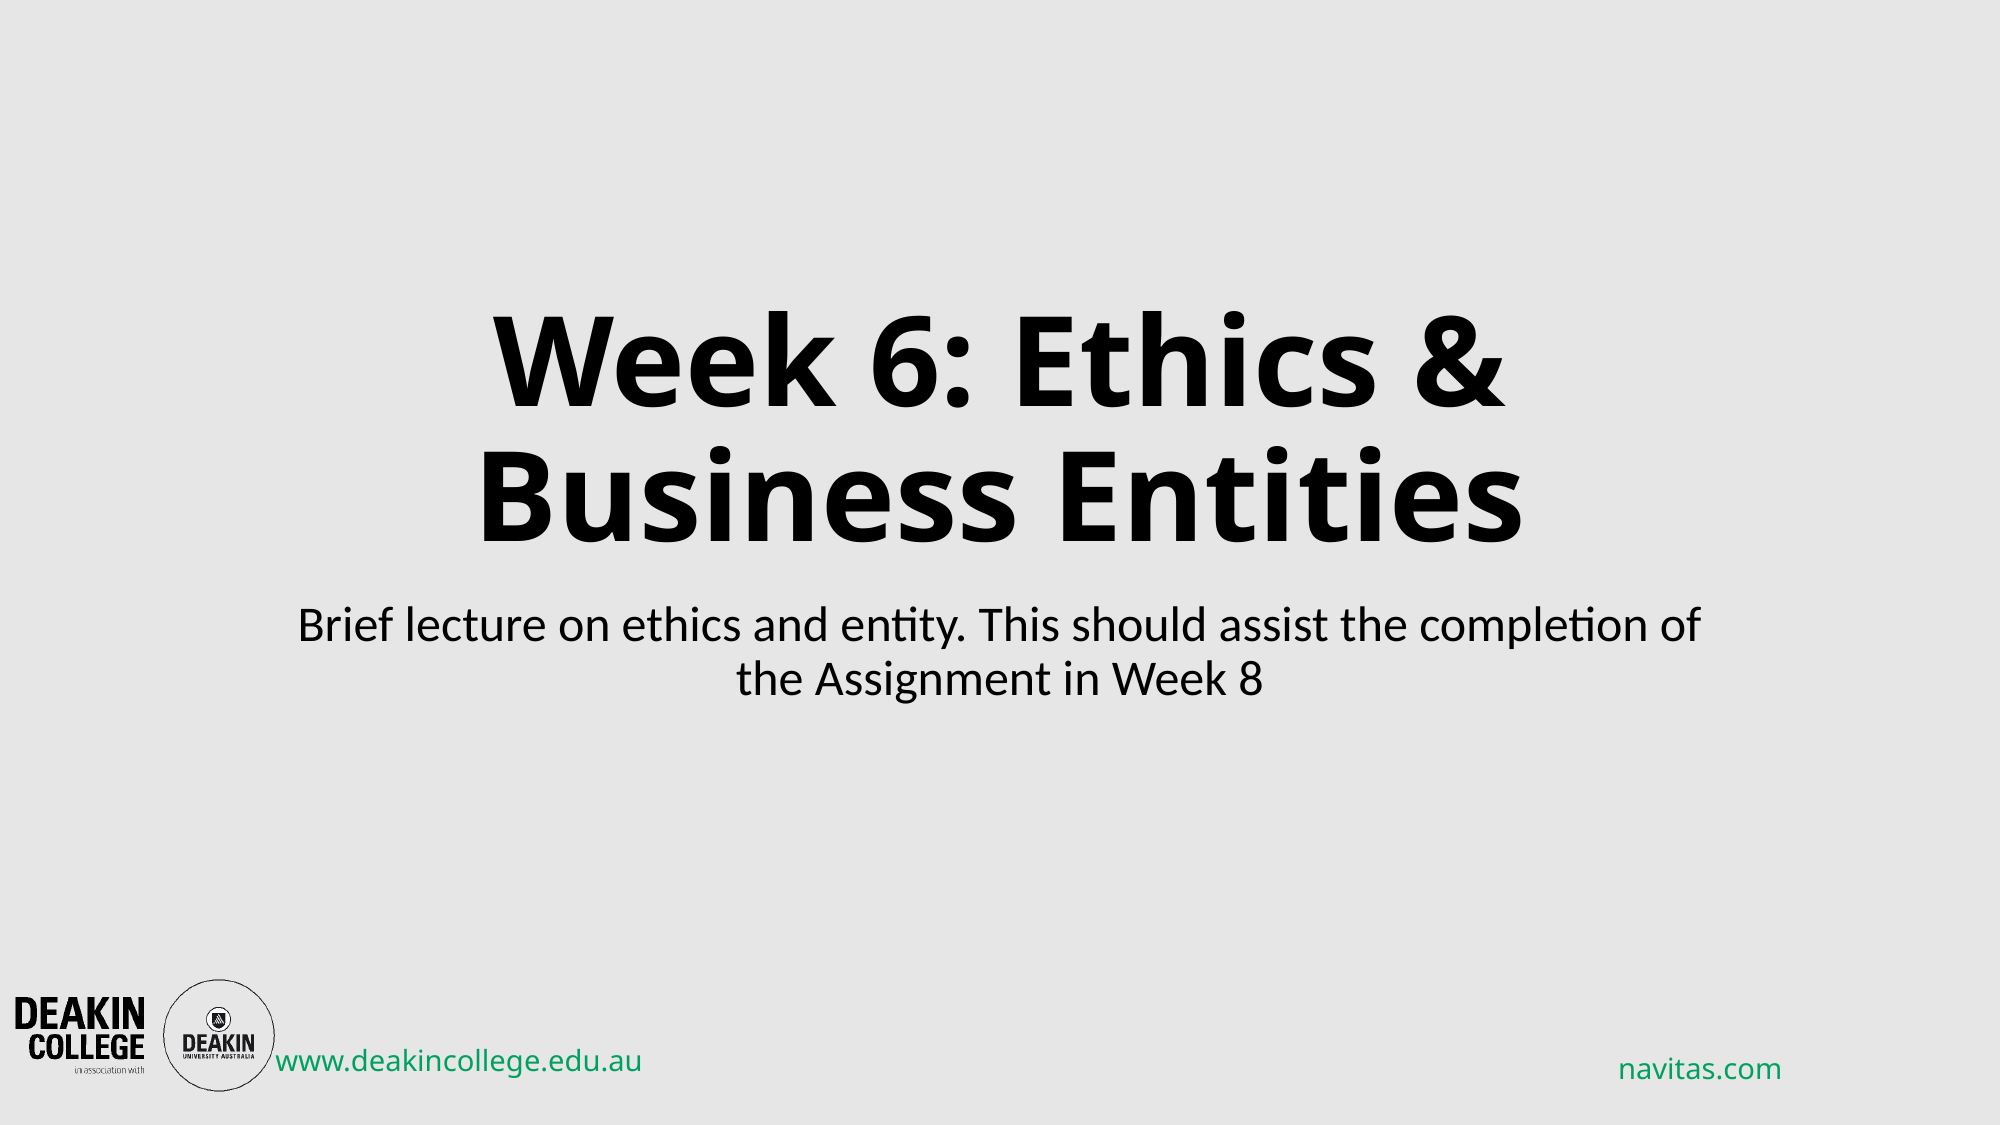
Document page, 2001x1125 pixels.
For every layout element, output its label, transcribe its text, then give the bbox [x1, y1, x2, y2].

subtitle Brief lecture on ethics and entity. This should assist the completion of the Assignment in Week 8 [249, 590, 1750, 863]
title Week 6: Ethics & Business Entities [249, 184, 1750, 576]
picture [13, 977, 276, 1093]
